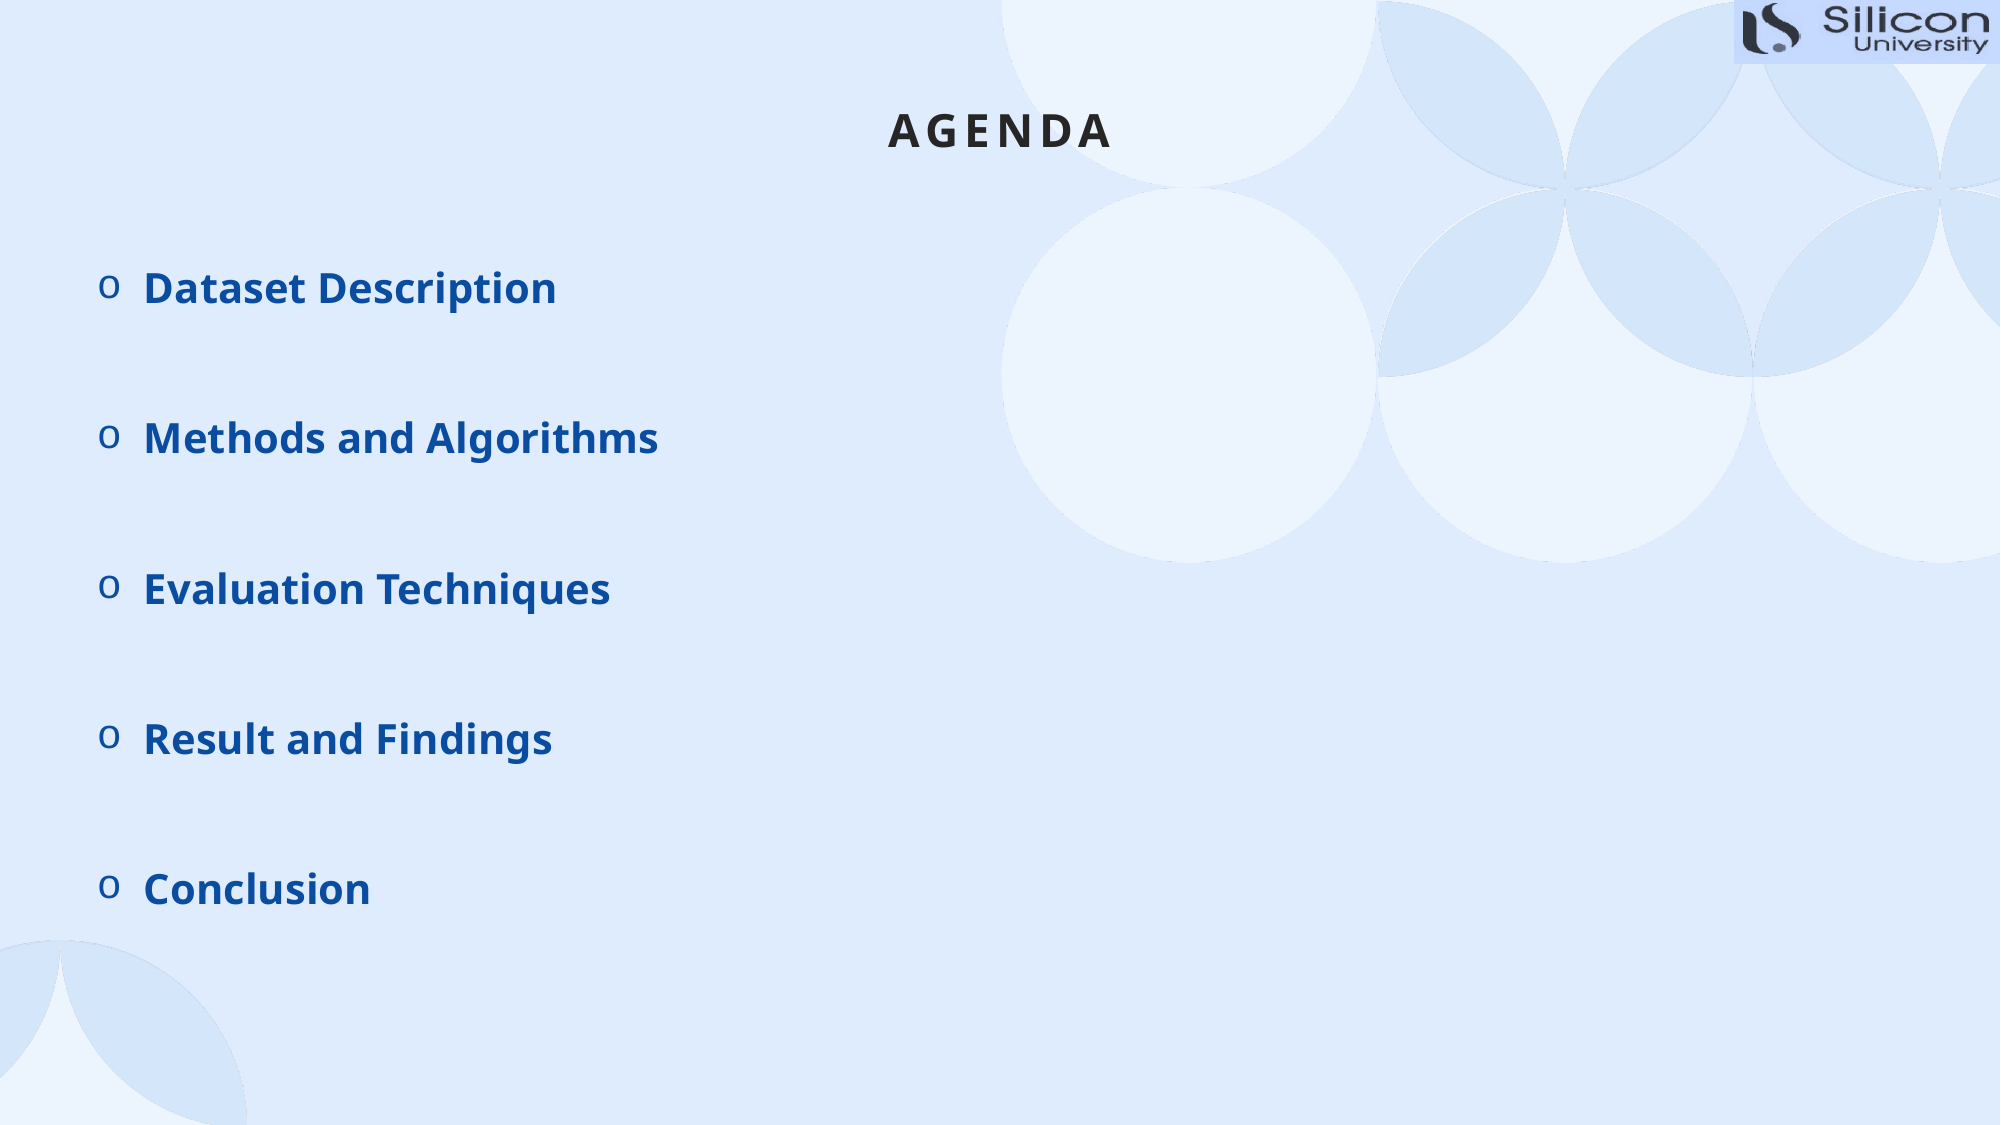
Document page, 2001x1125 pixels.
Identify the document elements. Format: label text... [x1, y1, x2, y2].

title Agenda [139, 107, 1859, 154]
text_box Dataset Description Methods and Algorithms Evaluation Techniques Result and Findings Conclusion [82, 154, 1912, 920]
picture [999, 0, 2000, 563]
picture [0, 940, 247, 1125]
